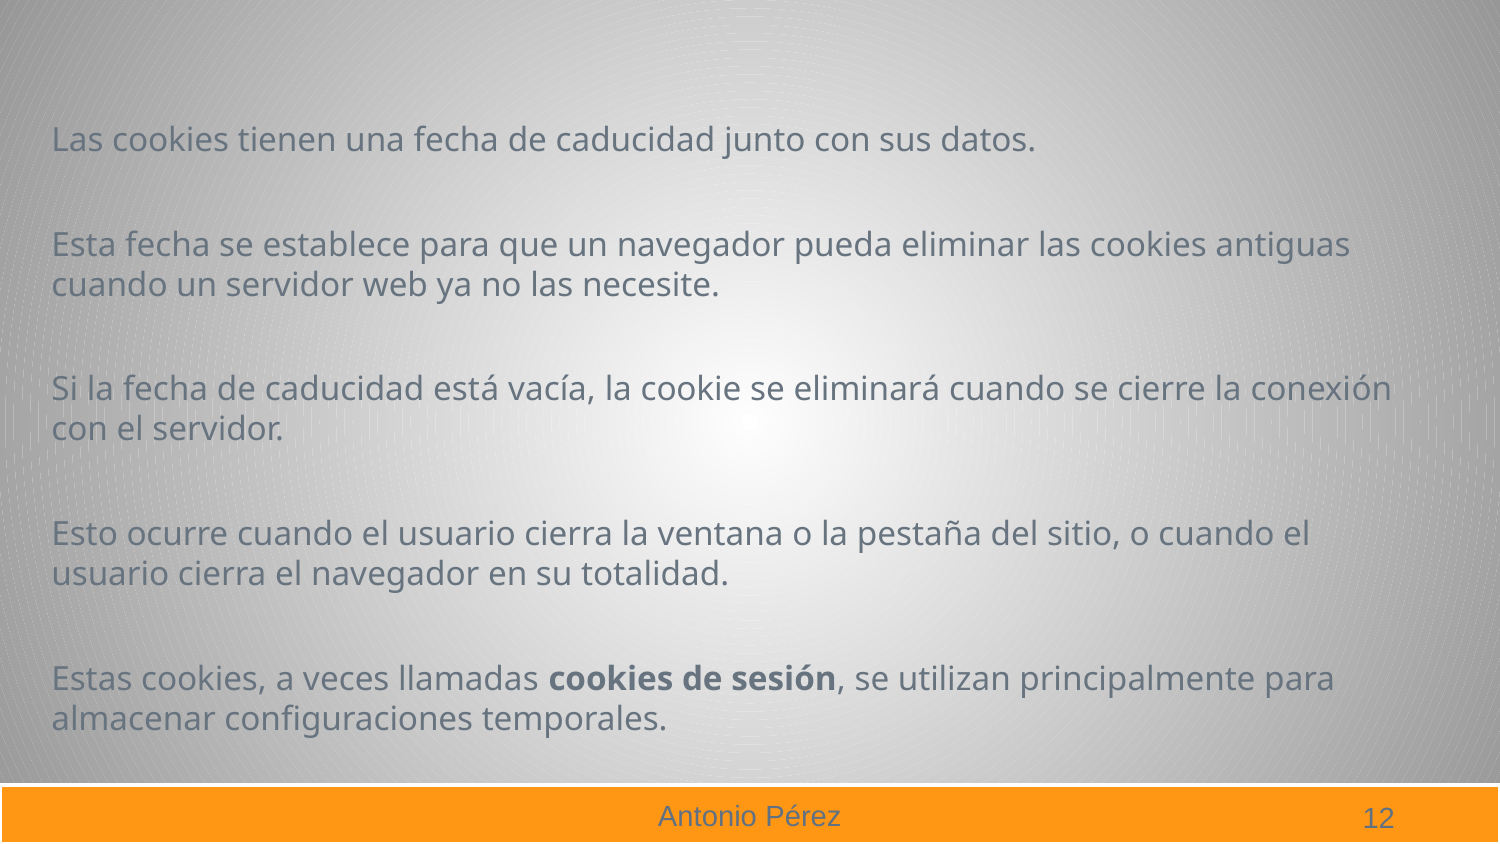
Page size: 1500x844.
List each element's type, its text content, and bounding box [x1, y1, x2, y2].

slide_number 12 [1347, 792, 1438, 844]
list Las cookies tienen una fecha de caducidad junto con sus datos. Esta fecha se establece para que un navegador pueda eliminar las cookies antiguas cuando un servidor web ya no las necesite. Si la fecha de caducidad está vacía, la cookie se eliminará cuando se cierre la conexión con el servidor. Esto ocurre cuando el usuario cierra la ventana o la pestaña del sitio, o cuando el usuario cierra el navegador en su totalidad. Estas cookies, a veces llamadas cookies de sesión, se utilizan principalmente para almacenar configuraciones temporales. [17, 102, 1438, 686]
